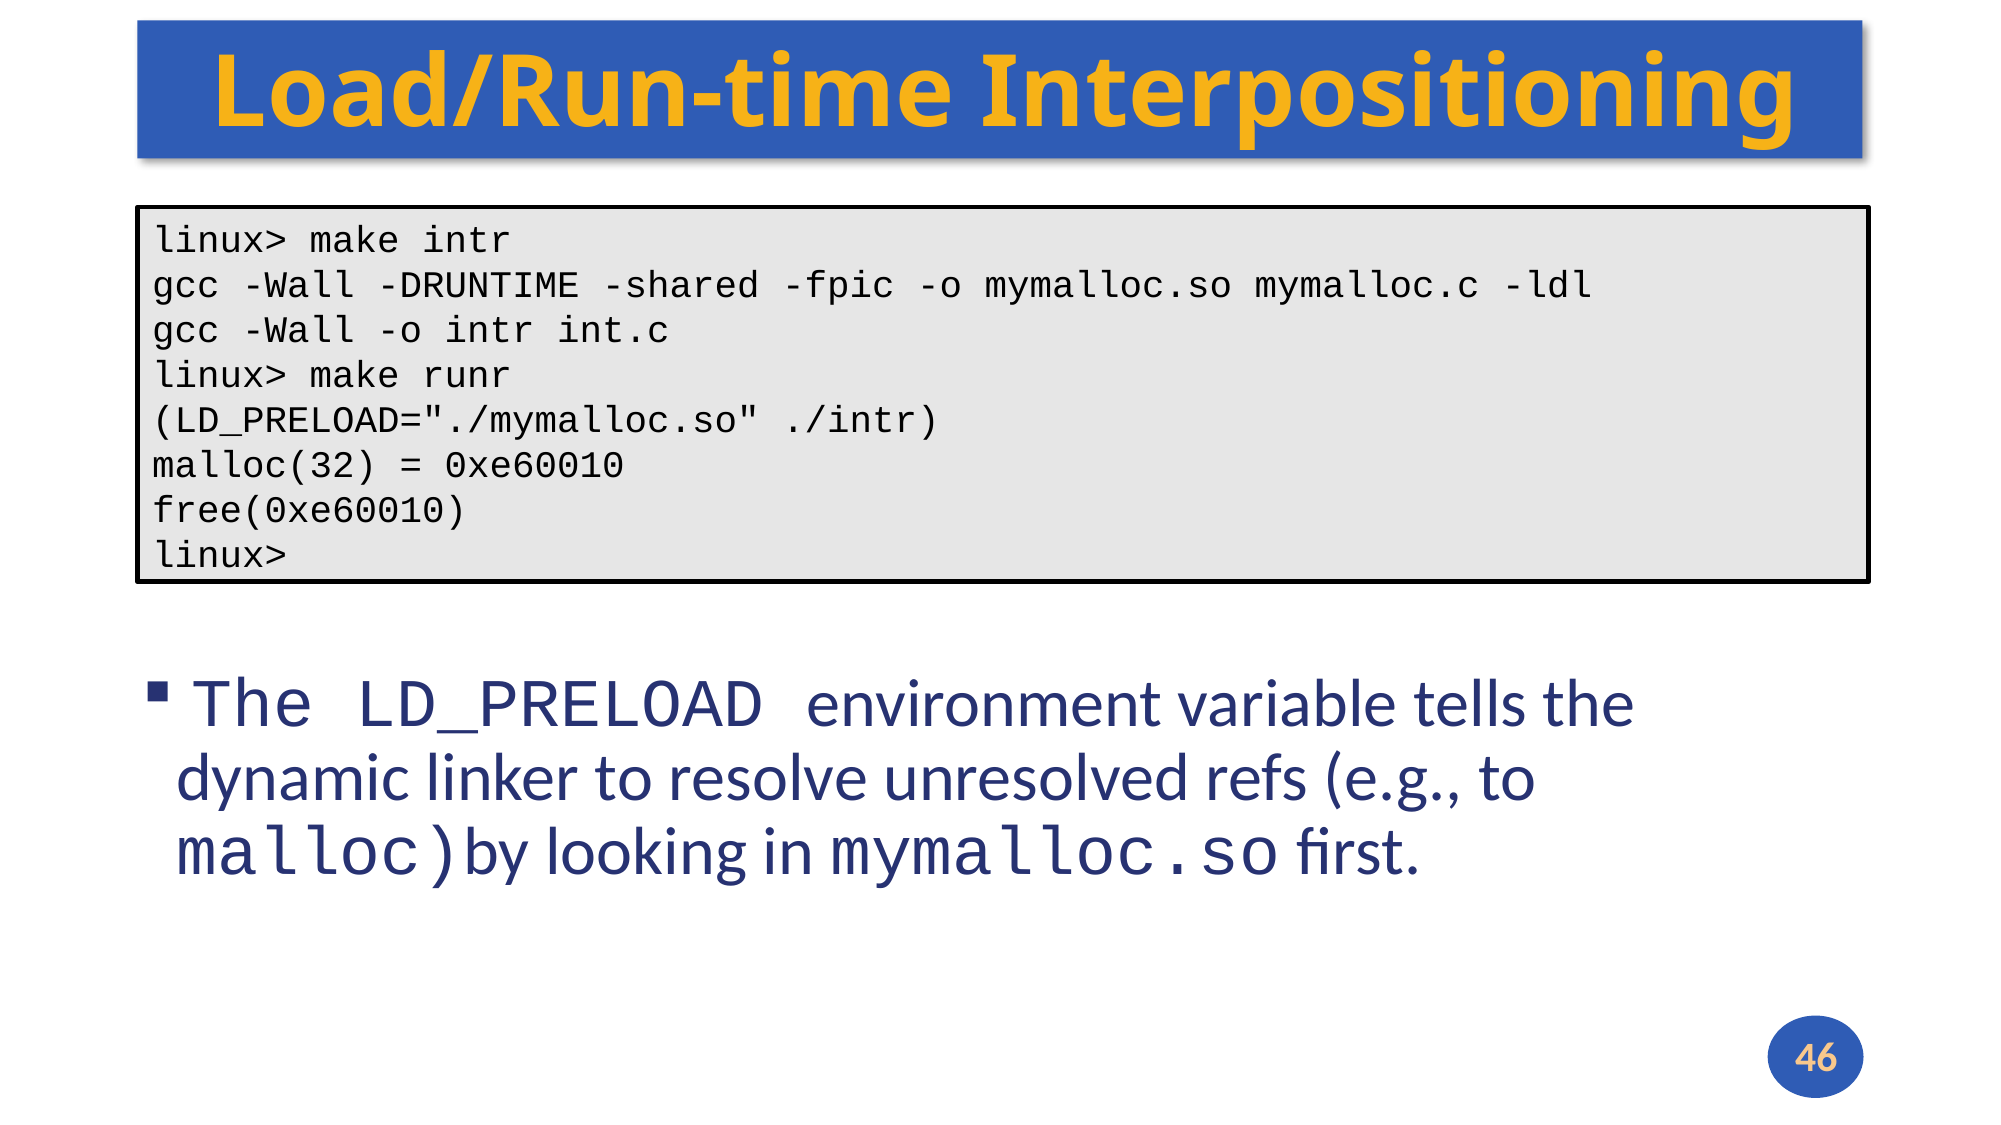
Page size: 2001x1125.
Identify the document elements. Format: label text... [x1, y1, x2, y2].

title Load/Run-time Interpositioning [137, 17, 1863, 156]
slide_number 46 [1767, 1015, 1866, 1095]
list The LD_PRELOAD environment variable tells the dynamic linker to resolve unresolved refs (e.g., to malloc)by looking in mymalloc.so first. [127, 660, 1867, 898]
text_box linux> make intr gcc -Wall -DRUNTIME -shared -fpic -o mymalloc.so mymalloc.c -ldl gcc -Wall -o intr int.c linux> make runr (LD_PRELOAD="./mymalloc.so" ./intr) malloc(32) = 0xe60010 free(0xe60010) linux> [137, 207, 1869, 582]
